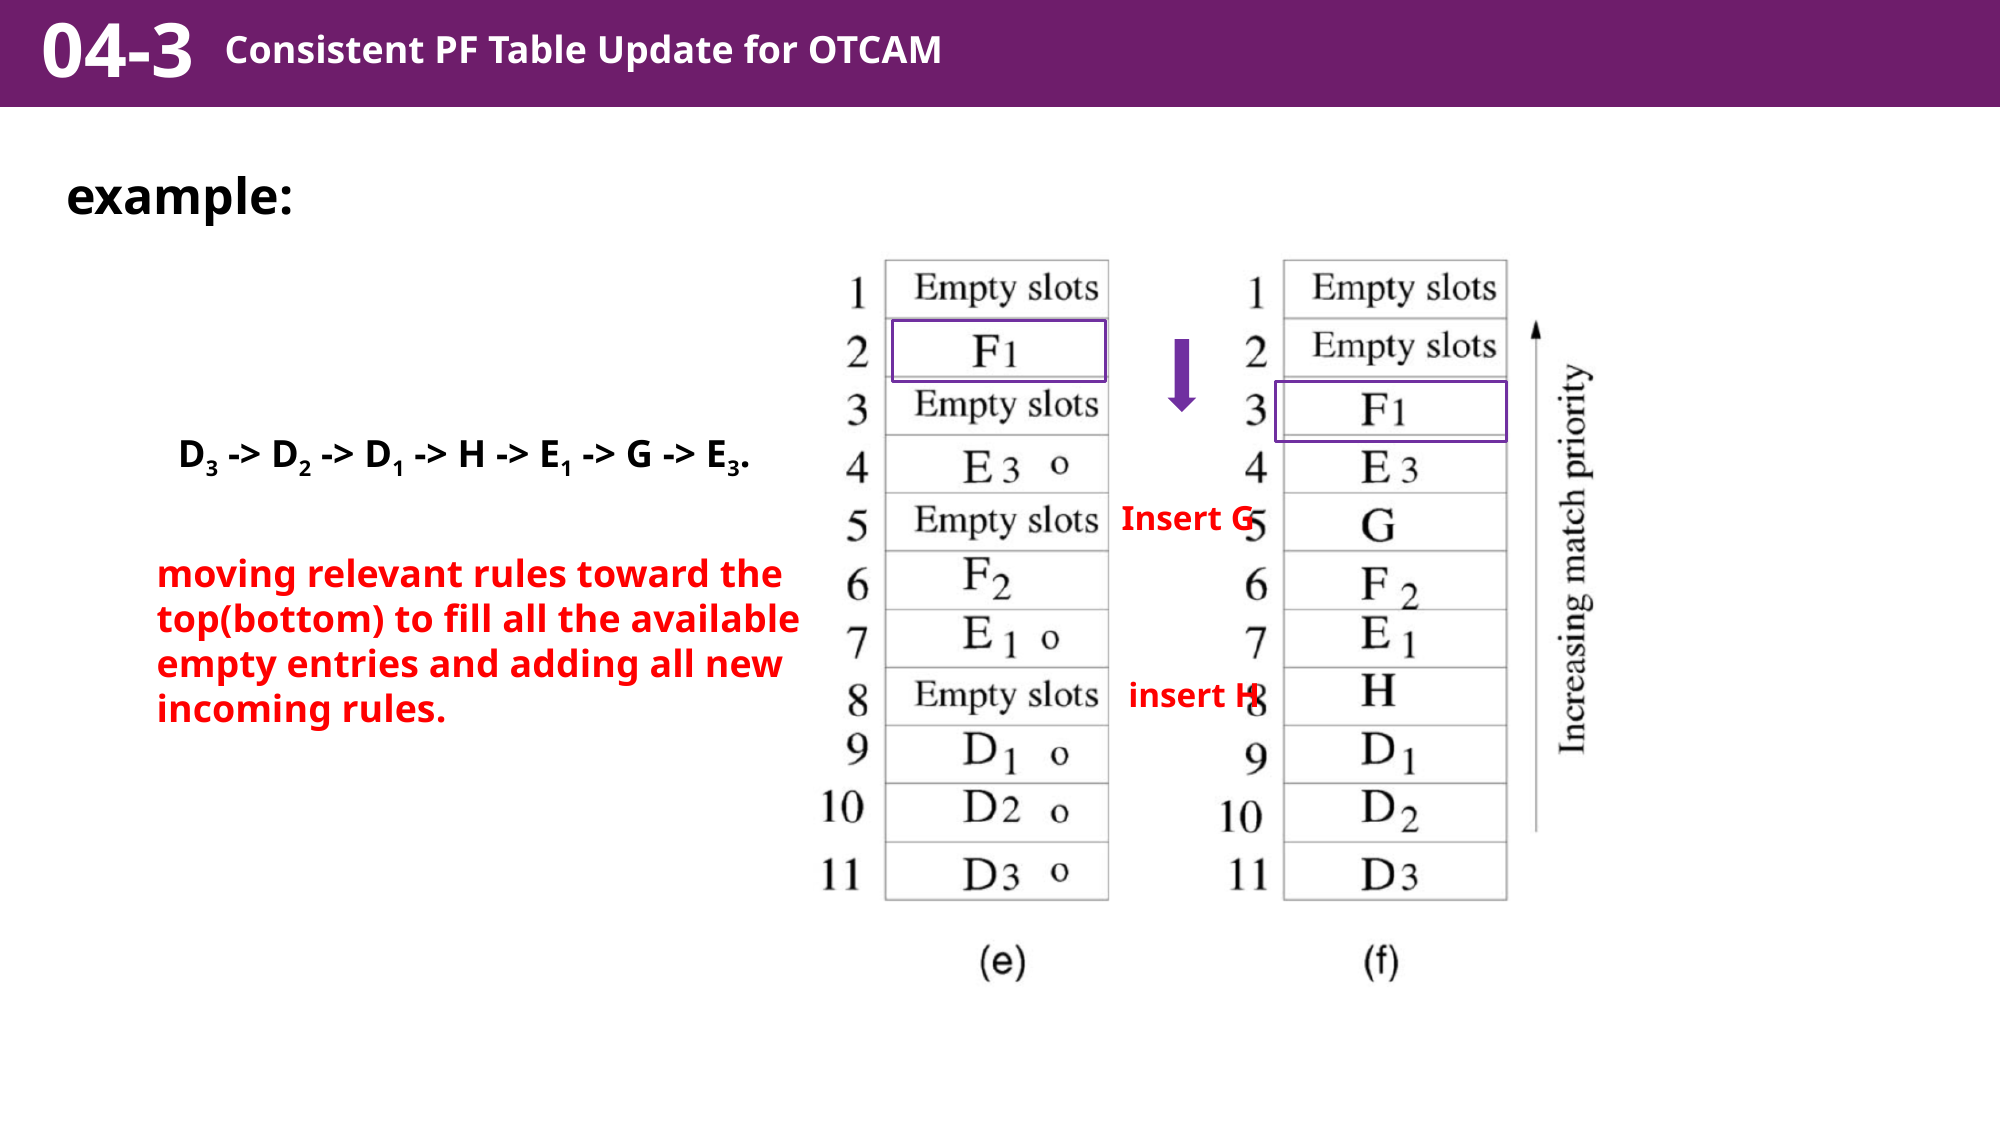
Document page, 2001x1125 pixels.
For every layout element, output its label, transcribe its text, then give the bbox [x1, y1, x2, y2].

list Consistent PF Table Update for OTCAM [258, 23, 1881, 84]
picture [765, 232, 1625, 991]
text_box moving relevant rules toward the top(bottom) to fill all the available empty entries and adding all new incoming rules. [141, 542, 765, 738]
text_box D3 -> D2 -> D1 -> H -> E1 -> G -> E3. [163, 422, 765, 489]
list 04-3 [26, 13, 258, 93]
text_box example: [51, 156, 309, 232]
